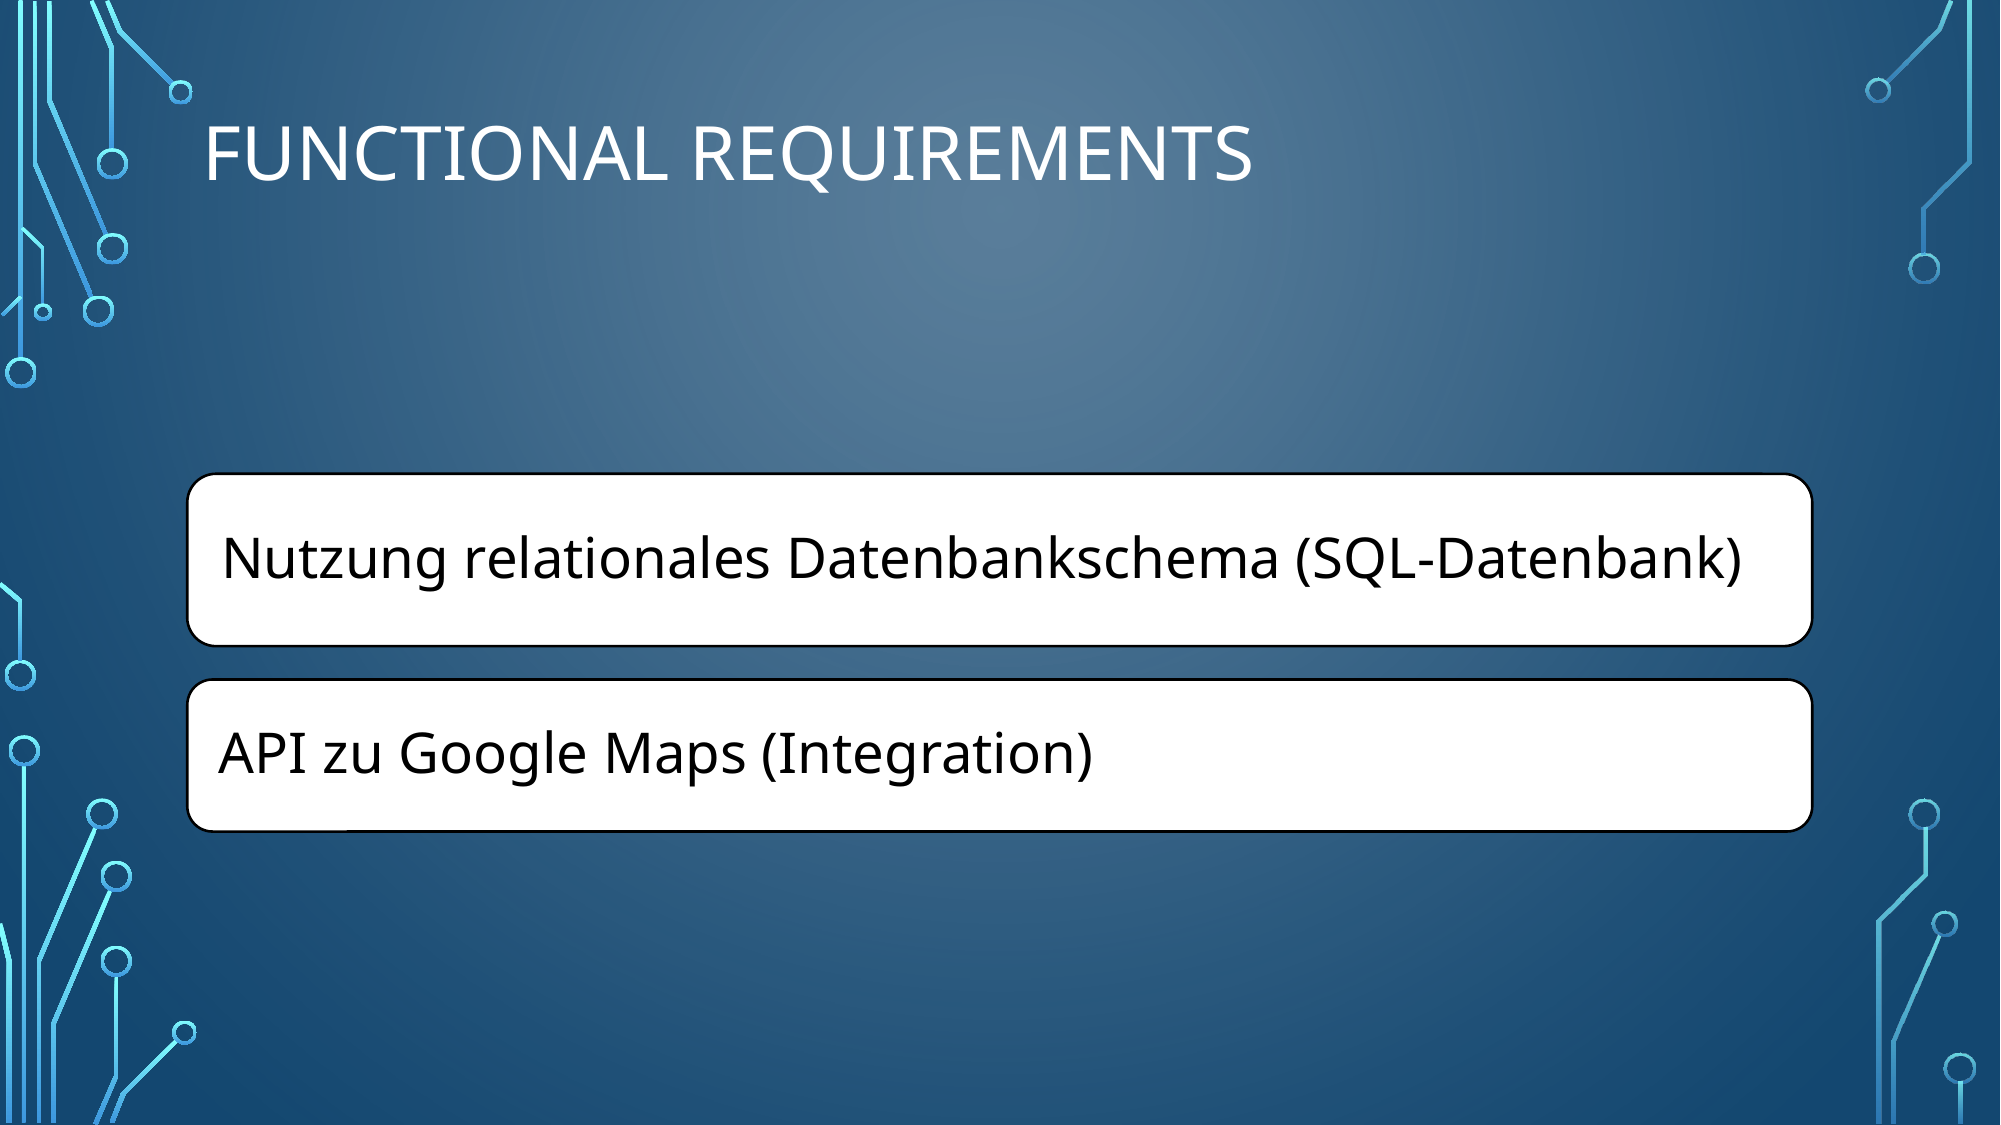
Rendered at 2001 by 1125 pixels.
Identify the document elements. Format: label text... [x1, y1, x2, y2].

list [186, 368, 1813, 951]
title Functional Requirements [187, 34, 1813, 278]
